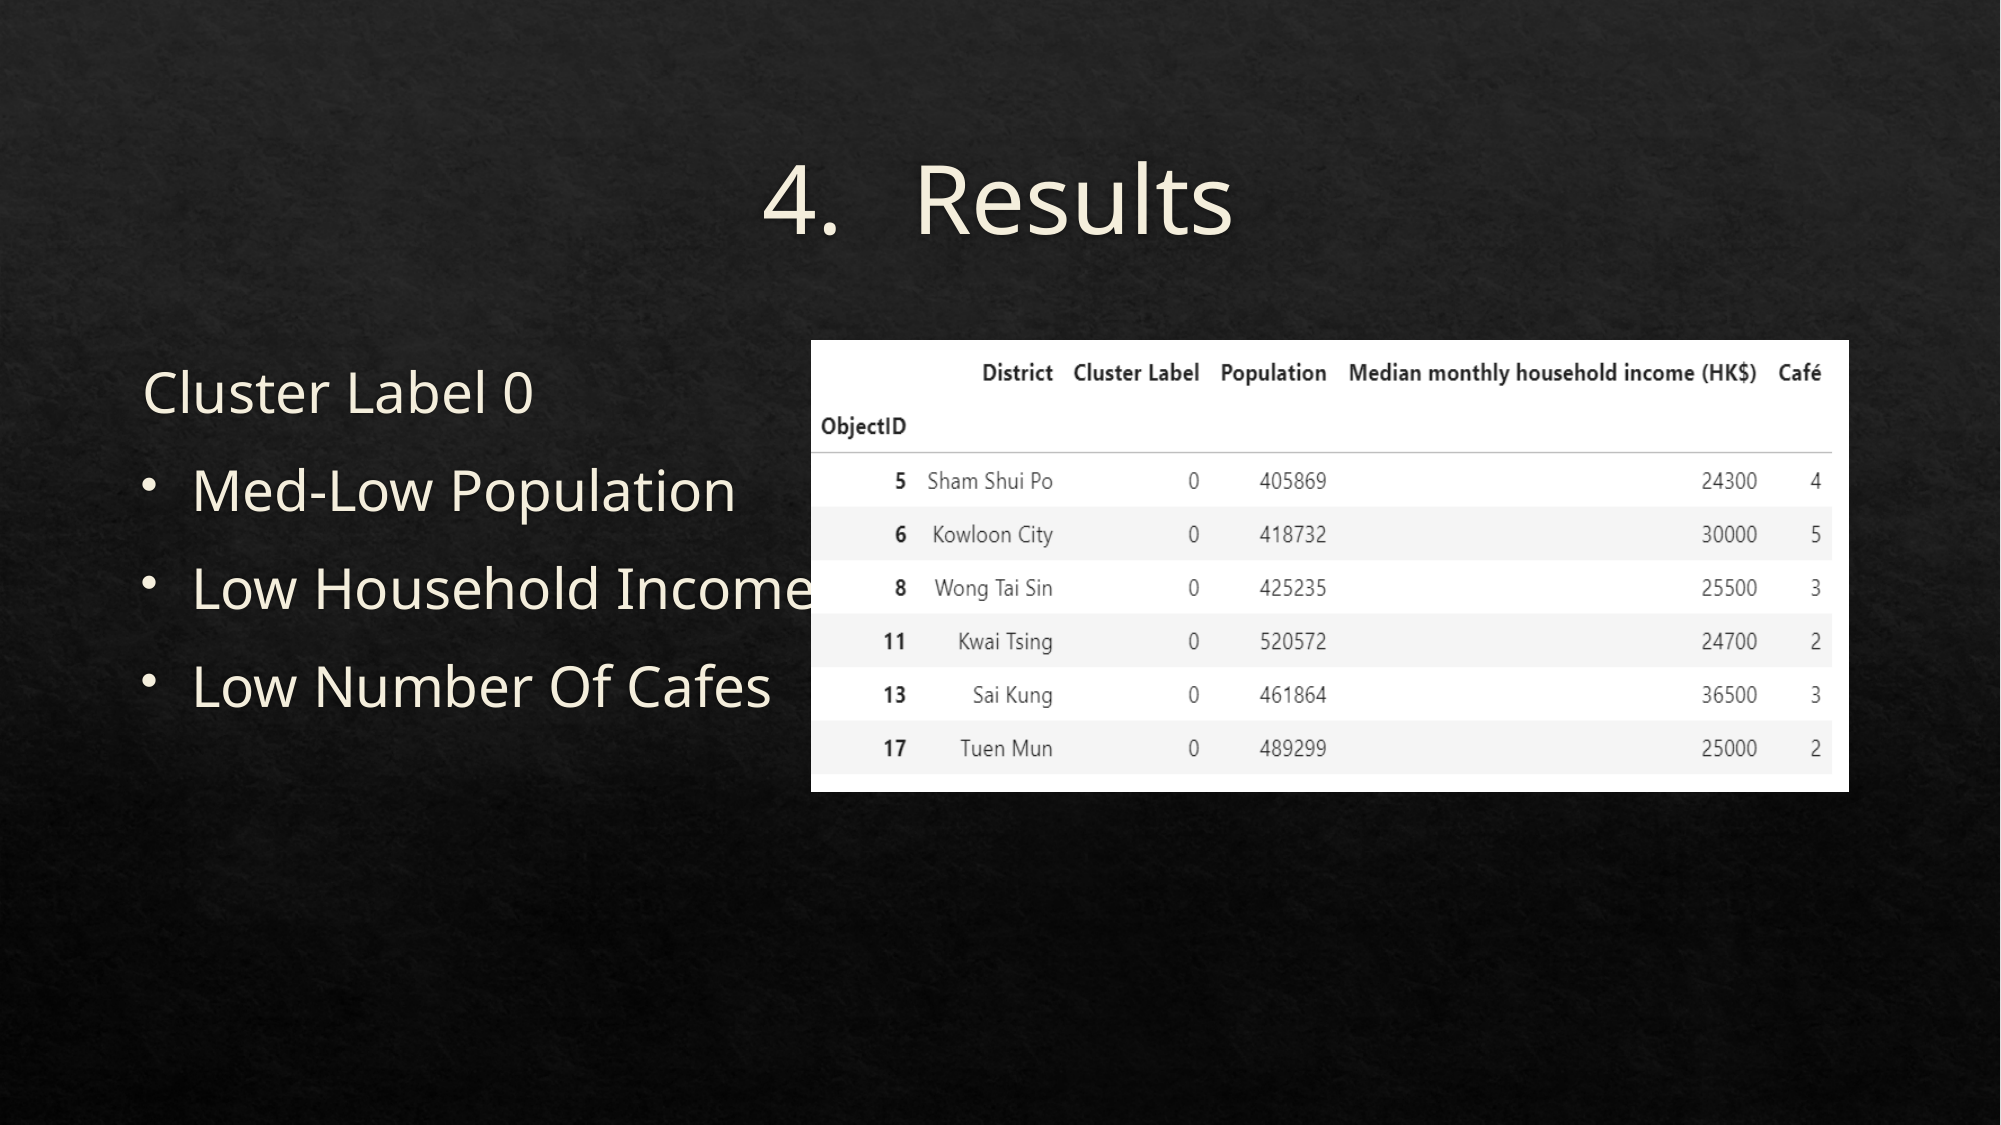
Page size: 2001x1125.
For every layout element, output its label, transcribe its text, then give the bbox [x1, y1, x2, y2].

title 4. Results [149, 99, 1849, 307]
picture [810, 340, 1849, 792]
list Cluster Label 0 Med-Low Population Low Household Income Low Number Of Cafes [121, 343, 919, 938]
